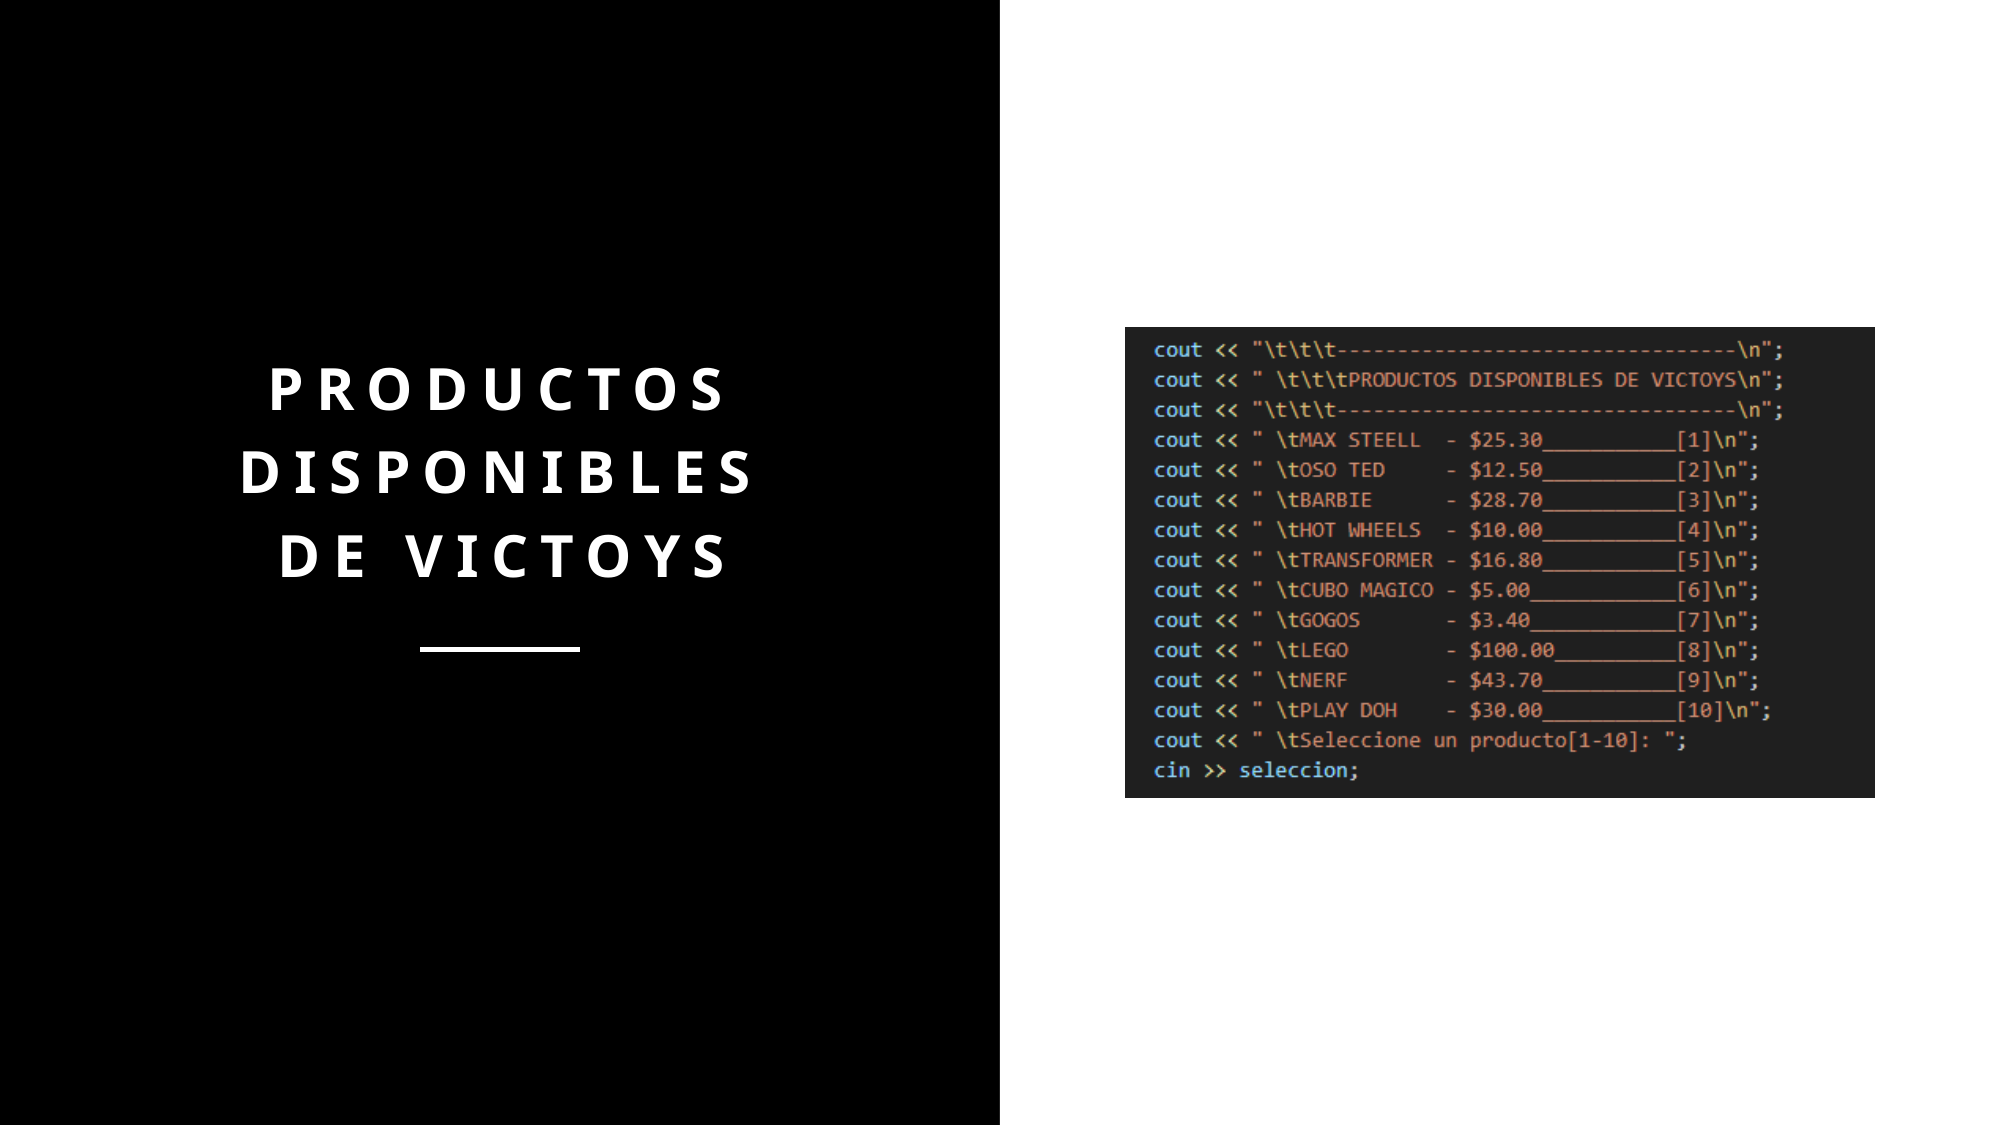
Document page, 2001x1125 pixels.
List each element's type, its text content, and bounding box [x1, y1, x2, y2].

text_box [999, 0, 2000, 1125]
text_box [0, 0, 999, 1125]
picture [1124, 327, 1875, 798]
title PRODUCTOS DISPONIBLES DE VICTOYS [178, 230, 825, 597]
